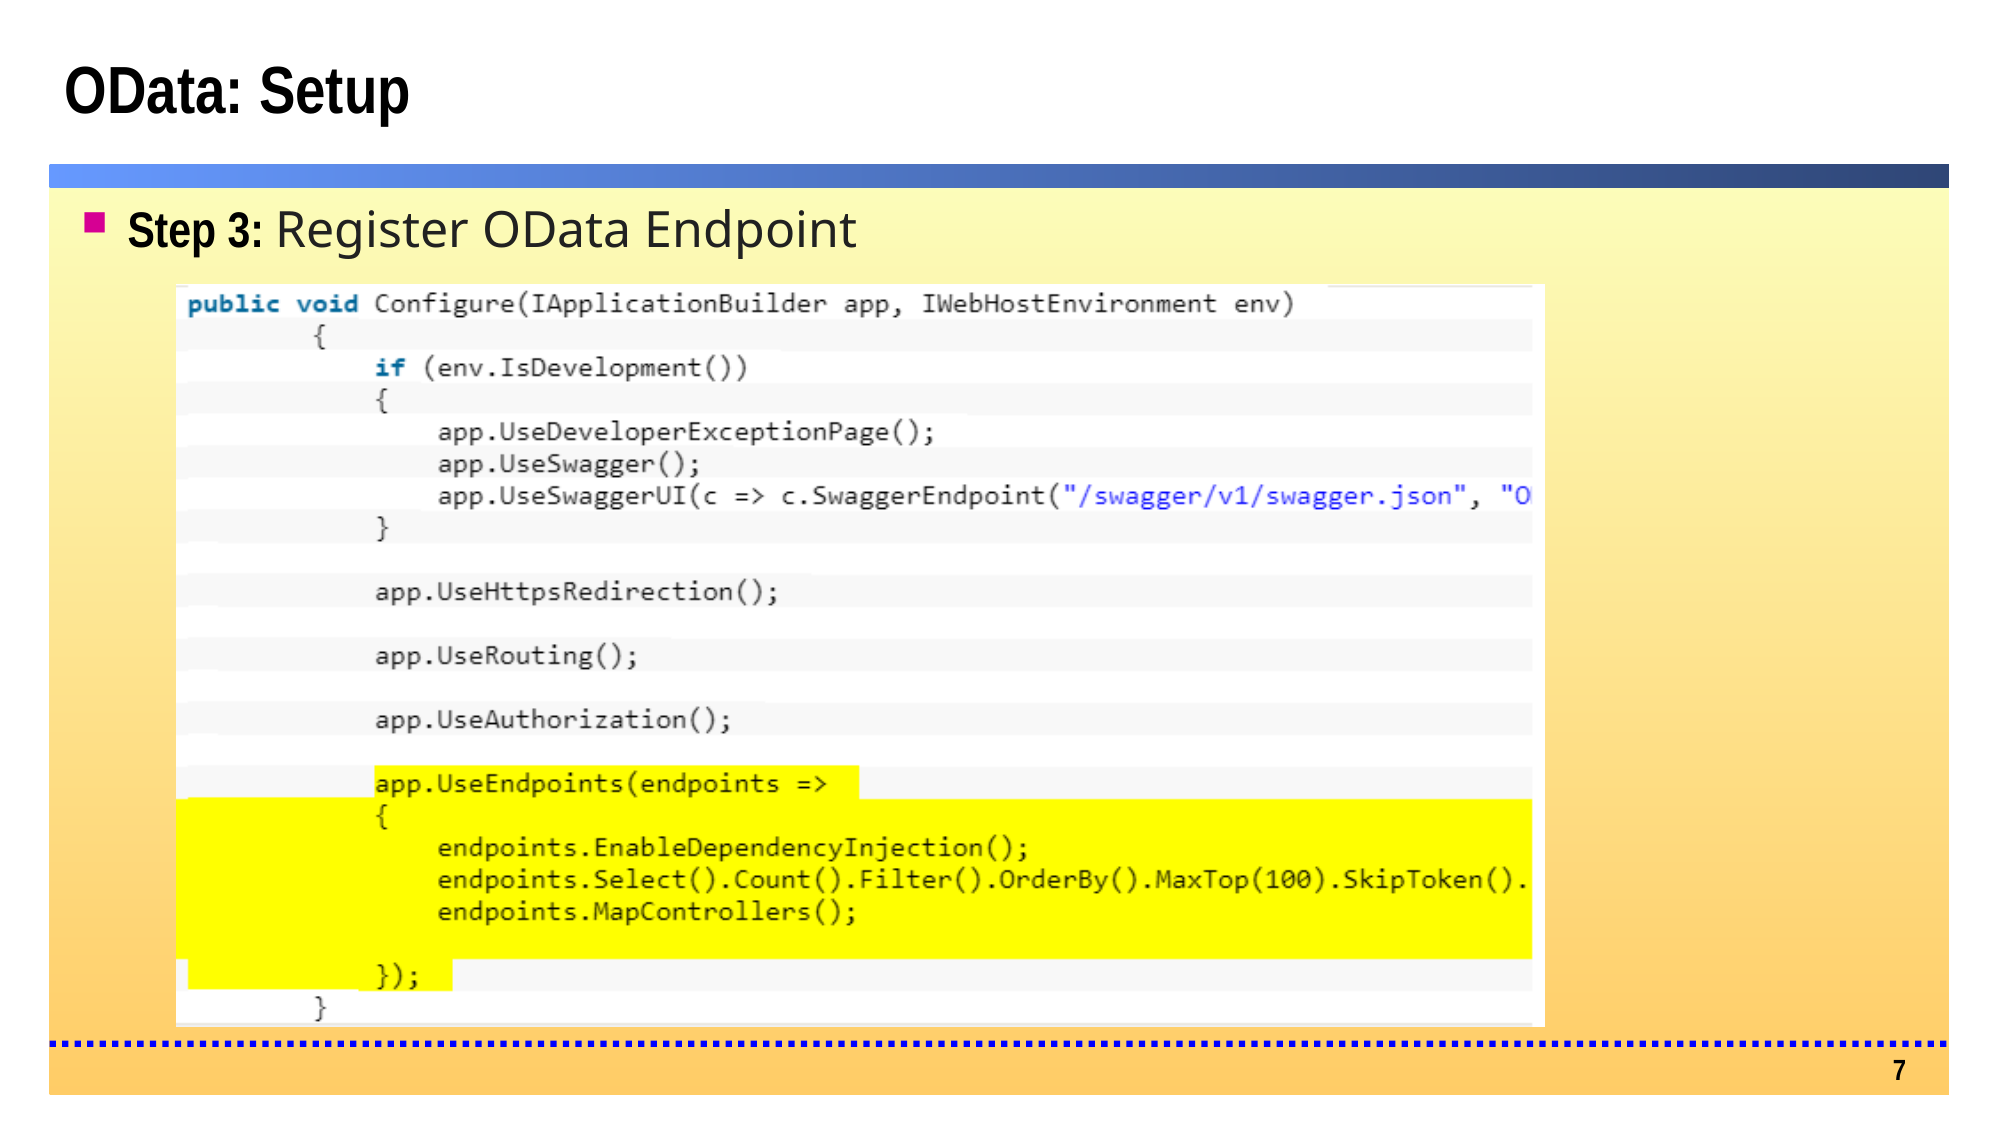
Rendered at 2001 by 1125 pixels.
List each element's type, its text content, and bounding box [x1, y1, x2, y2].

title OData: Setup [49, 25, 1949, 164]
picture [175, 284, 1545, 1027]
list Step 3: Register OData Endpoint [66, 189, 1934, 1000]
